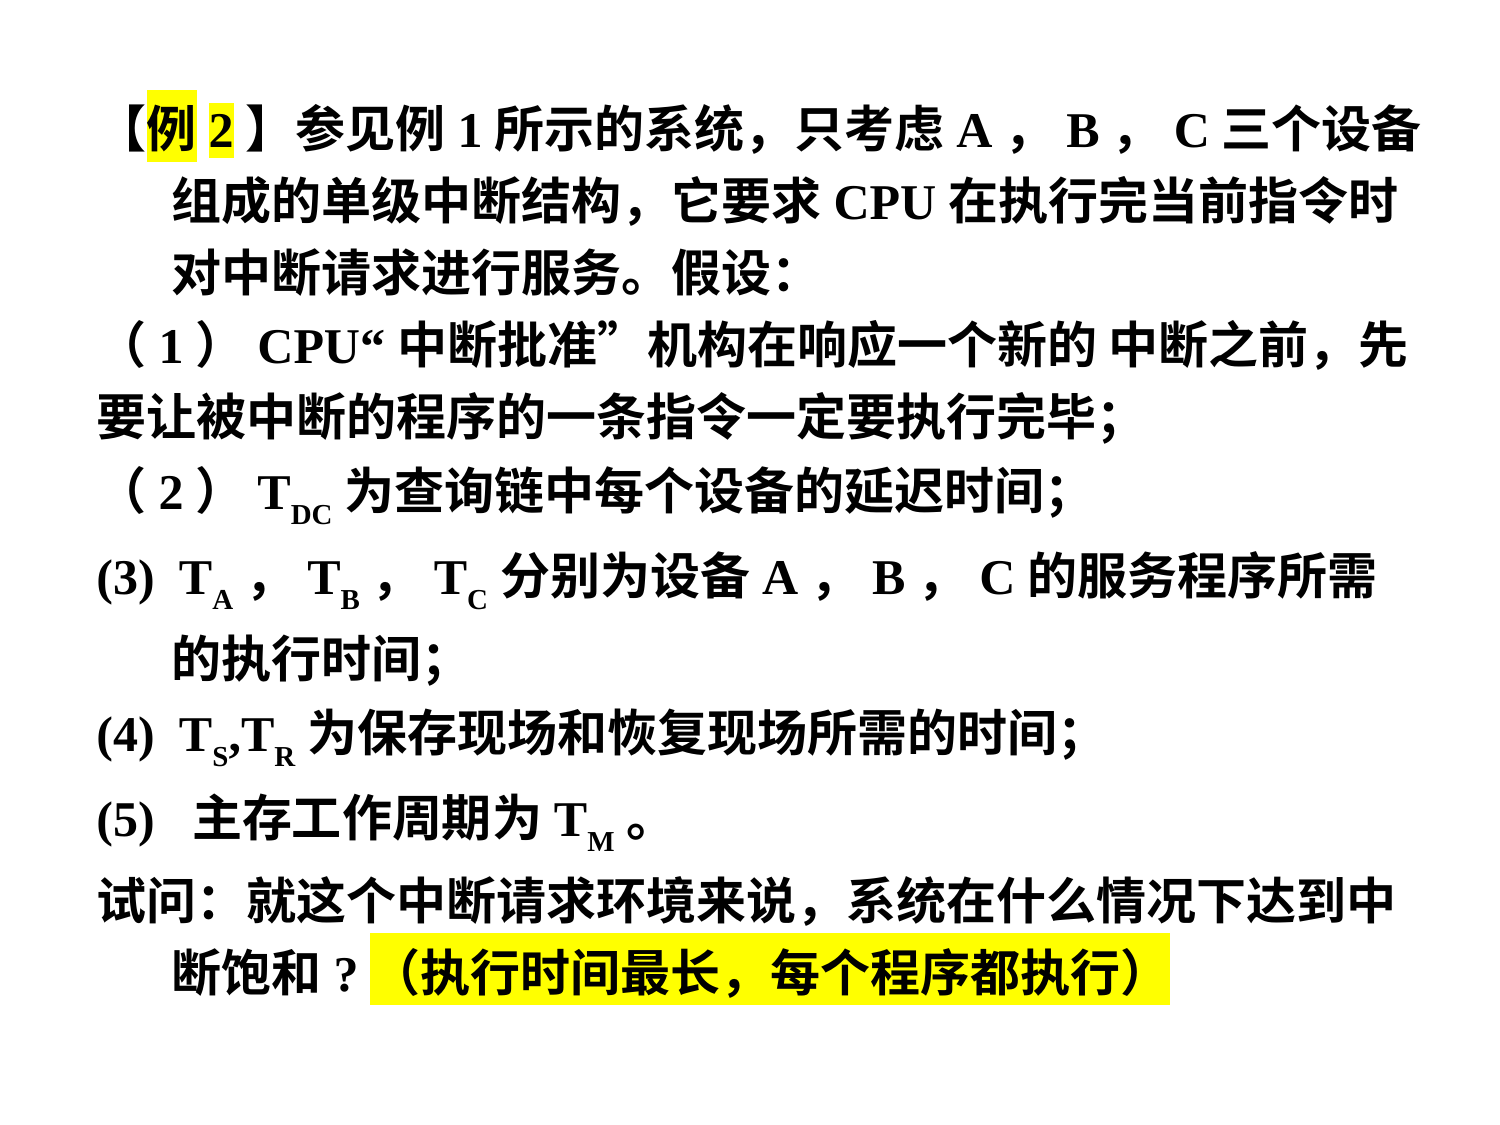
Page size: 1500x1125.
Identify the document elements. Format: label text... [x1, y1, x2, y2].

text_box 【例2】参见例1所示的系统，只考虑A，B，C三个设备组成的单级中断结构，它要求CPU在执行完当前指令时对中断请求进行服务。假设： （1）CPU“中断批准”机构在响应一个新的 中断之前，先要让被中断的程序的一条指令一定要执行完毕； （2）TDC为查询链中每个设备的延迟时间； (3) TA，TB，TC分别为设备A，B，C的服务程序所需的执行时间； (4) TS,TR为保存现场和恢复现场所需的时间； (5) 主存工作周期为TM。 试问：就这个中断请求环境来说，系统在什么情况下达到中断饱和?（执行时间最长，每个程序都执行） [53, 78, 1439, 1009]
